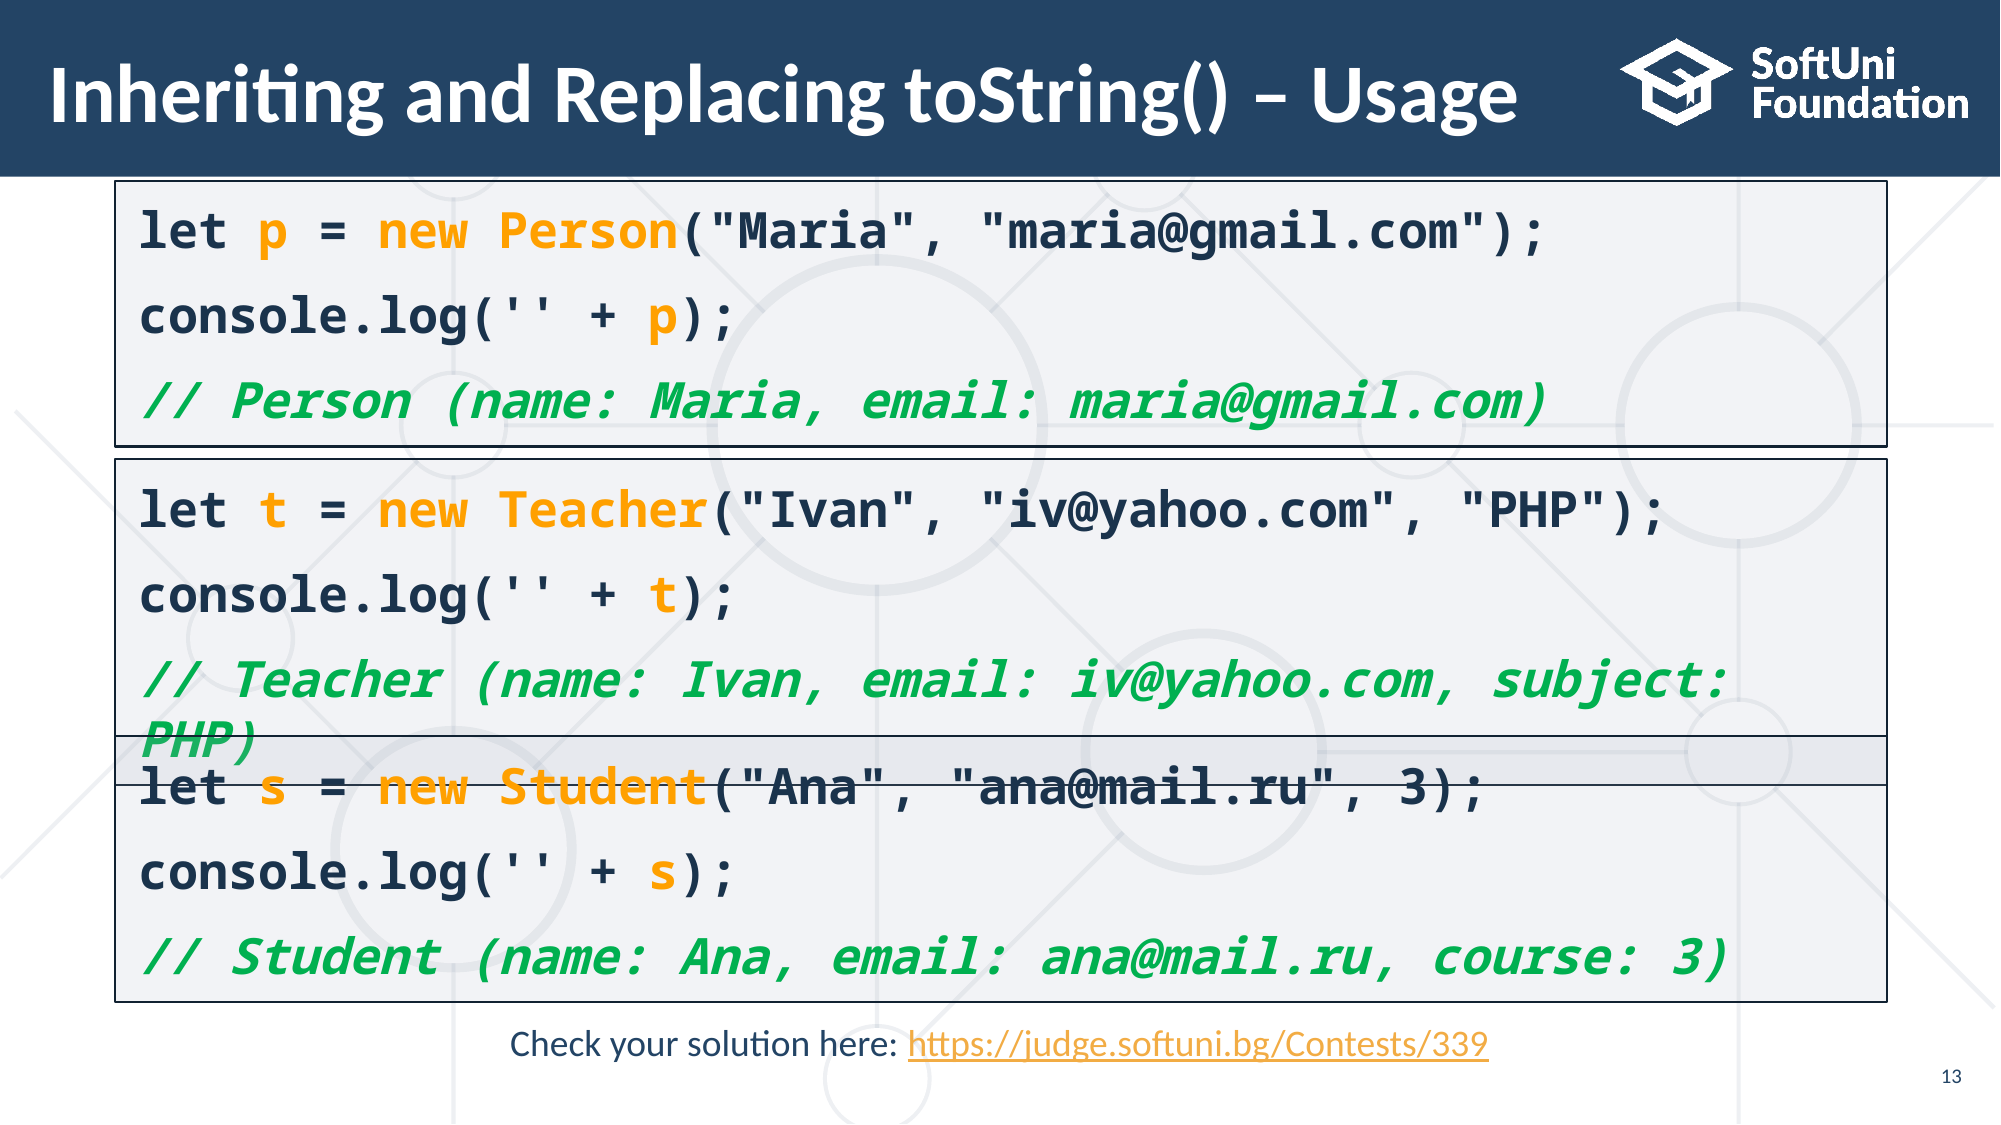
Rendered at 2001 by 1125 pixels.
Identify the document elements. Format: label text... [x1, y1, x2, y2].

text_box let s = new Student("Ana", "ana@mail.ru", 3); console.log('' + s); // Student (name: Ana, email: ana@mail.ru, course: 3) [114, 736, 1888, 1002]
text_box let p = new Person("Maria", "maria@gmail.com"); console.log('' + p); // Person (name: Maria, email: maria@gmail.com) [114, 181, 1888, 447]
slide_number 13 [1897, 1049, 1968, 1101]
text_box Check your solution here: https://judge.softuni.bg/Contests/339 [133, 1011, 1866, 1072]
title Inheriting and Replacing toString() – Usage [31, 16, 1591, 162]
picture [1619, 38, 1968, 126]
text_box let t = new Teacher("Ivan", "iv@yahoo.com", "PHP"); console.log('' + t); // Teacher (name: Ivan, email: iv@yahoo.com, subject: PHP) [114, 459, 1888, 736]
